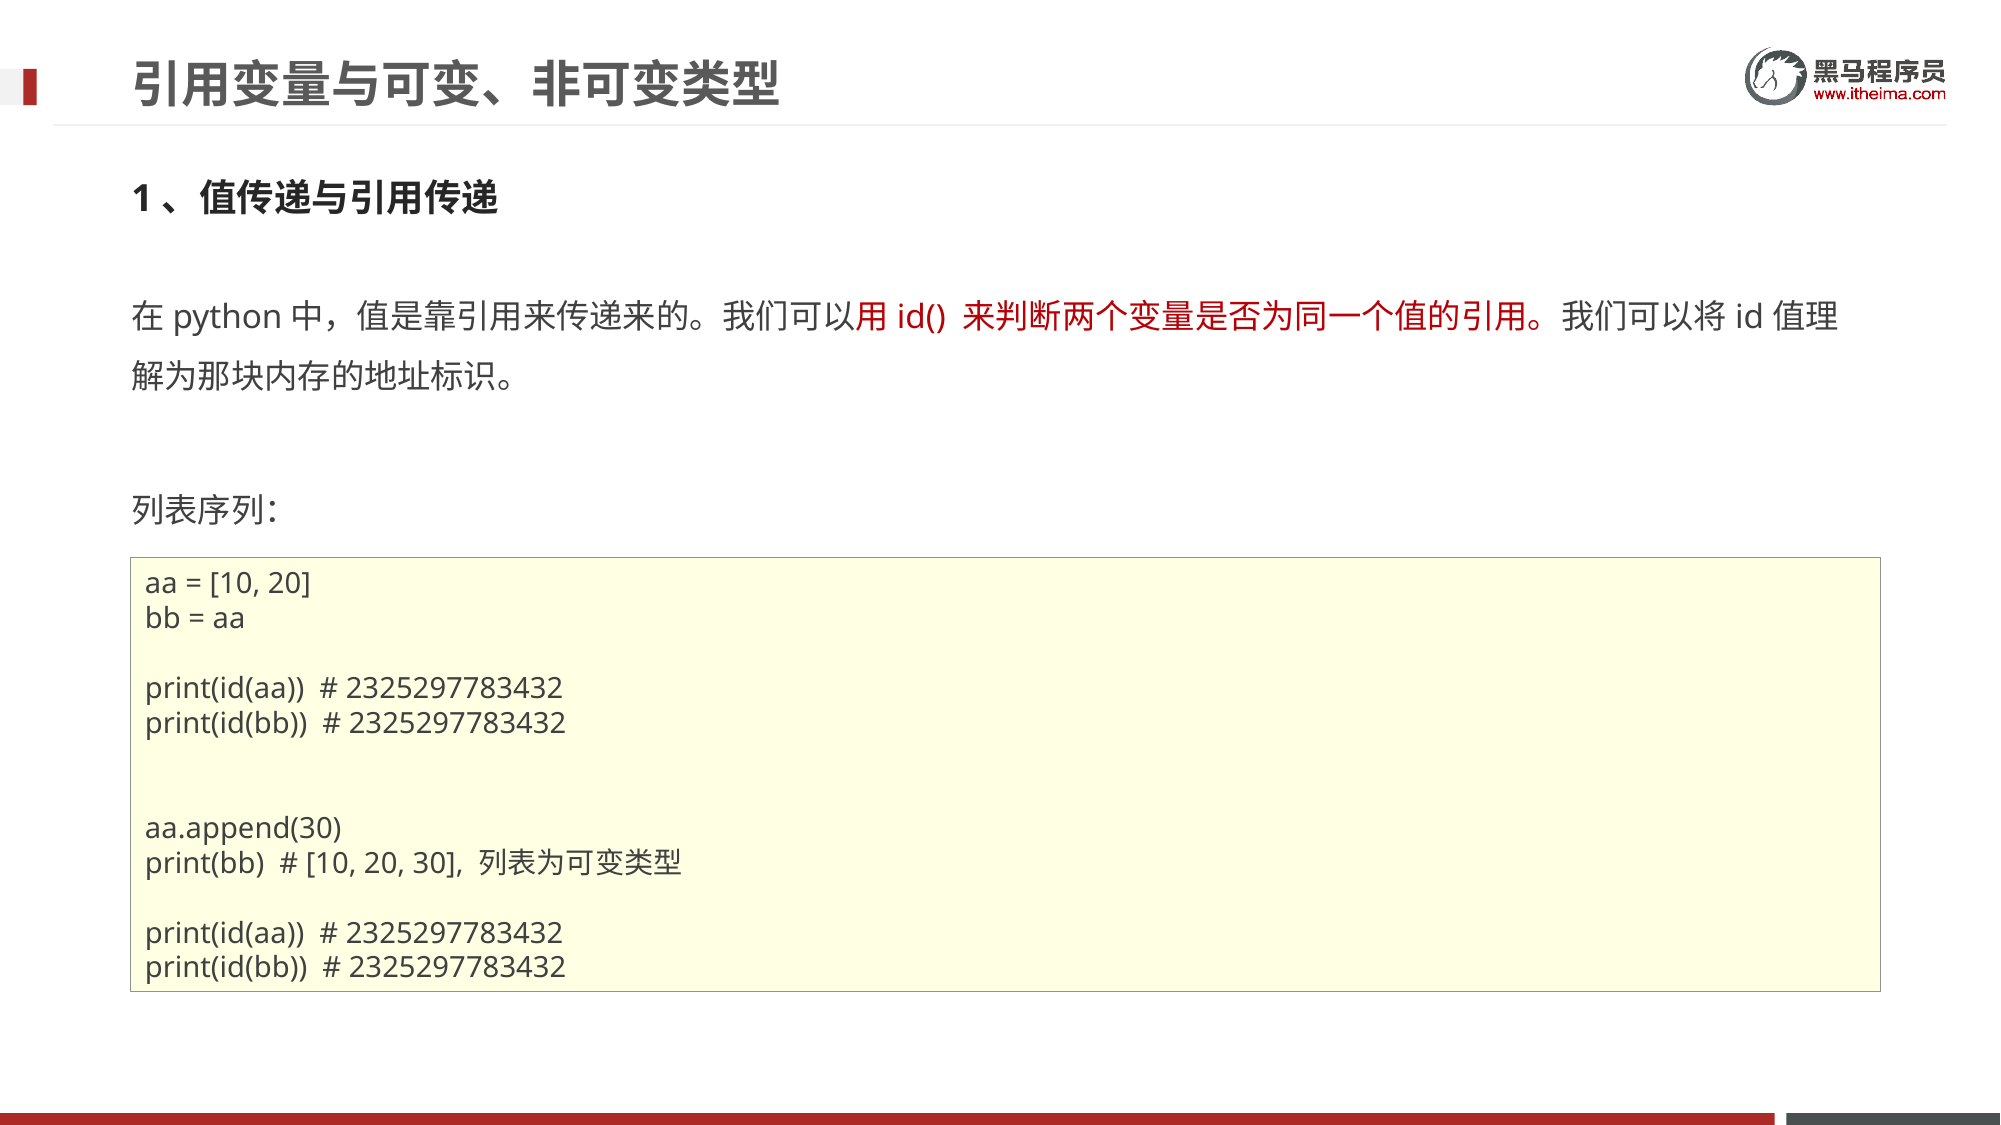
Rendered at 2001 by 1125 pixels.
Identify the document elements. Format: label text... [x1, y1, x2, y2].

list 在python中，值是靠引用来传递来的。我们可以用id() 来判断两个变量是否为同一个值的引用。我们可以将id值理解为那块内存的地址标识。 列表序列： [116, 268, 1880, 1014]
text_box aa = [10, 20] bb = aa print(id(aa)) # 2325297783432 print(id(bb)) # 2325297783432 aa.append(30) print(bb) # [10, 20, 30], 列表为可变类型 print(id(aa)) # 2325297783432 print(id(bb)) # 2325297783432 [130, 556, 1880, 992]
picture [1744, 46, 1946, 106]
list 1、值传递与引用传递 [116, 154, 1880, 239]
title 引用变量与可变、非可变类型 [116, 40, 1556, 125]
